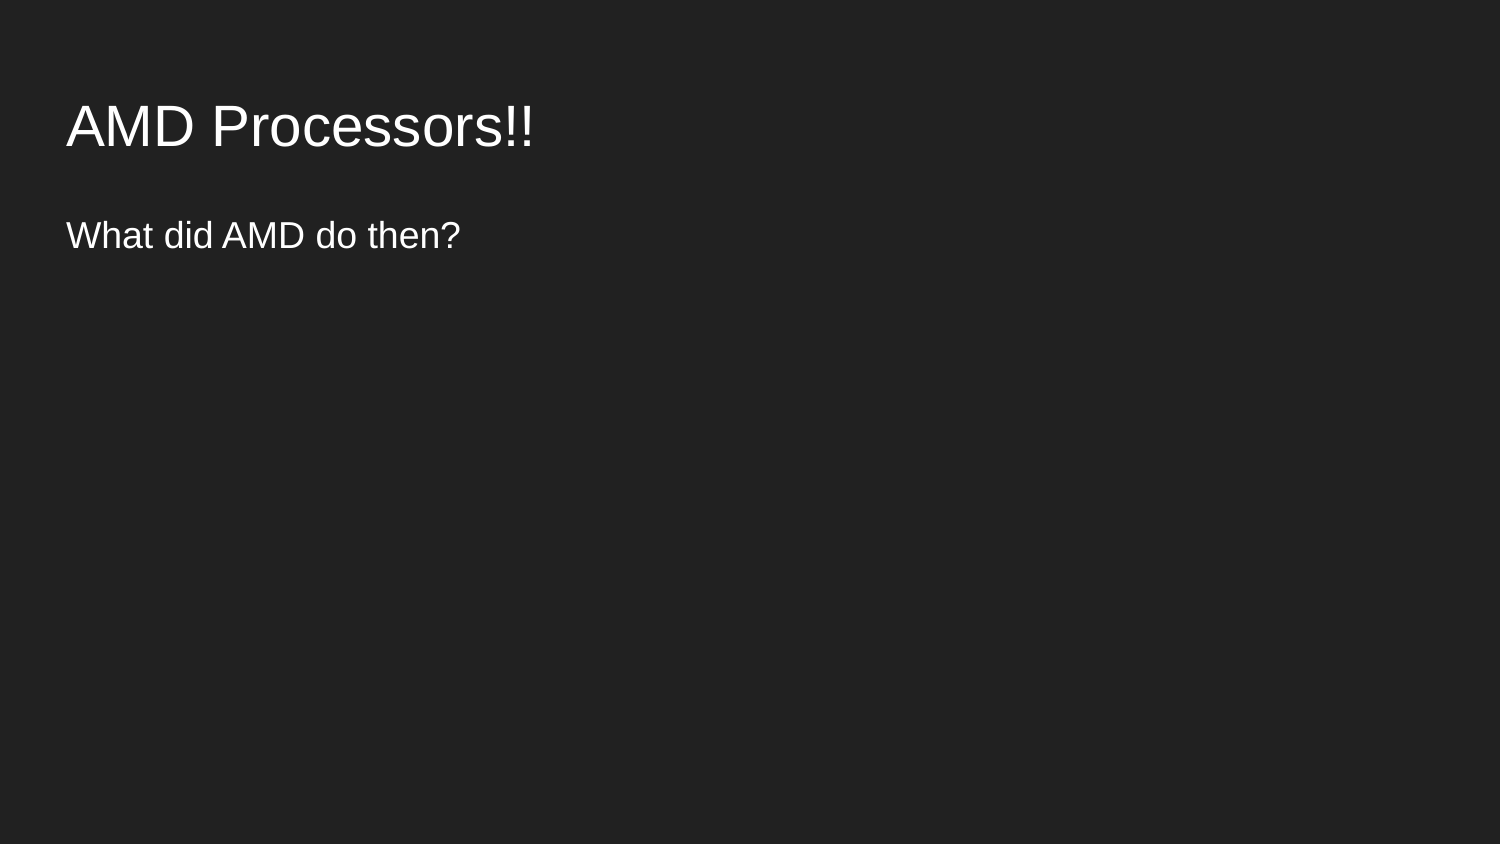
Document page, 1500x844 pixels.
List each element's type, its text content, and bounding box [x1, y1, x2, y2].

list What did AMD do then? [51, 189, 1449, 750]
title AMD Processors!! [51, 72, 1449, 167]
